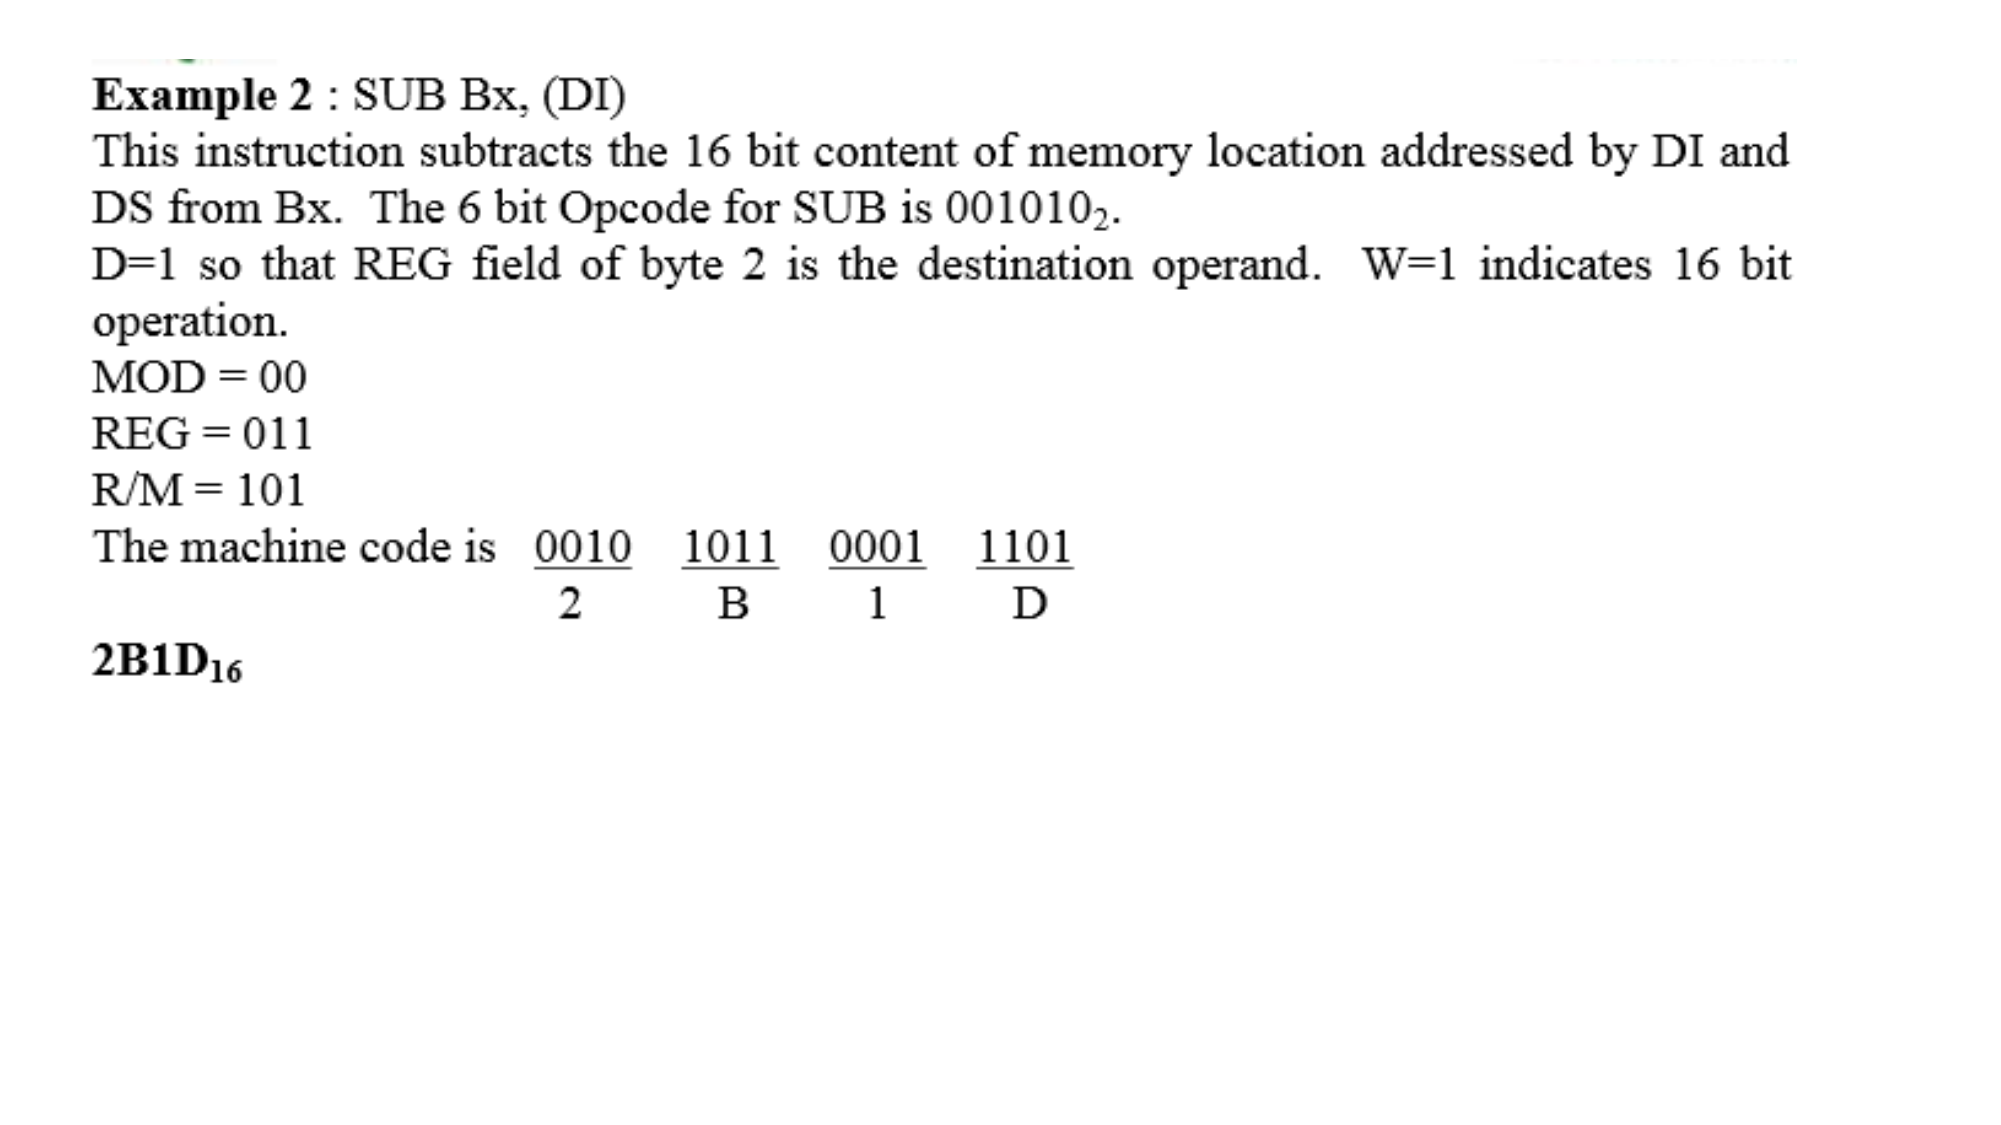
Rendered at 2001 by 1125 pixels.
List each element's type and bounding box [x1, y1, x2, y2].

picture [88, 59, 1797, 693]
